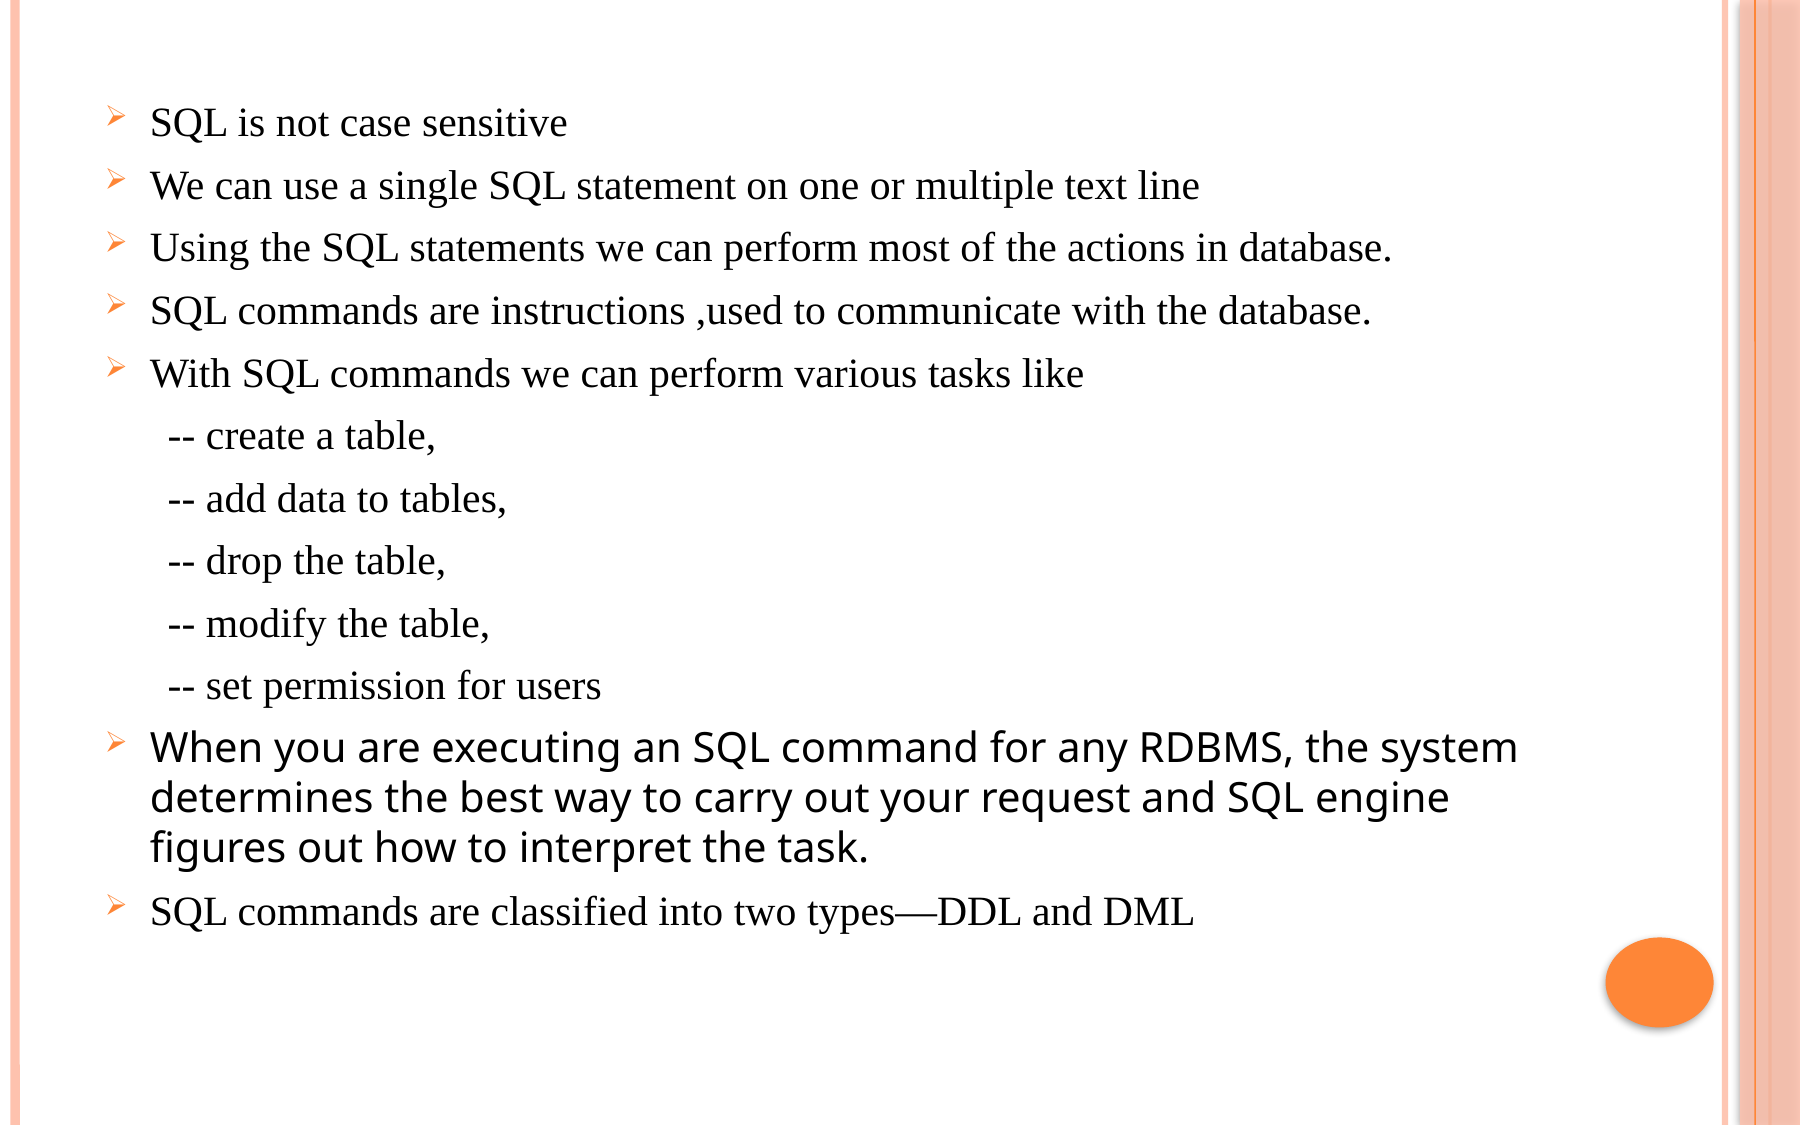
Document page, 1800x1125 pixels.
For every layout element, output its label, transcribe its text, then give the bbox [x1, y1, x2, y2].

list SQL is not case sensitive We can use a single SQL statement on one or multiple text line Using the SQL statements we can perform most of the actions in database. SQL commands are instructions ,used to communicate with the database. With SQL commands we can perform various tasks like -- create a table, -- add data to tables, -- drop the table, -- modify the table, -- set permission for users When you are executing an SQL command for any RDBMS, the system determines the best way to carry out your request and SQL engine figures out how to interpret the task. SQL commands are classified into two types—DDL and DML [90, 87, 1600, 1062]
